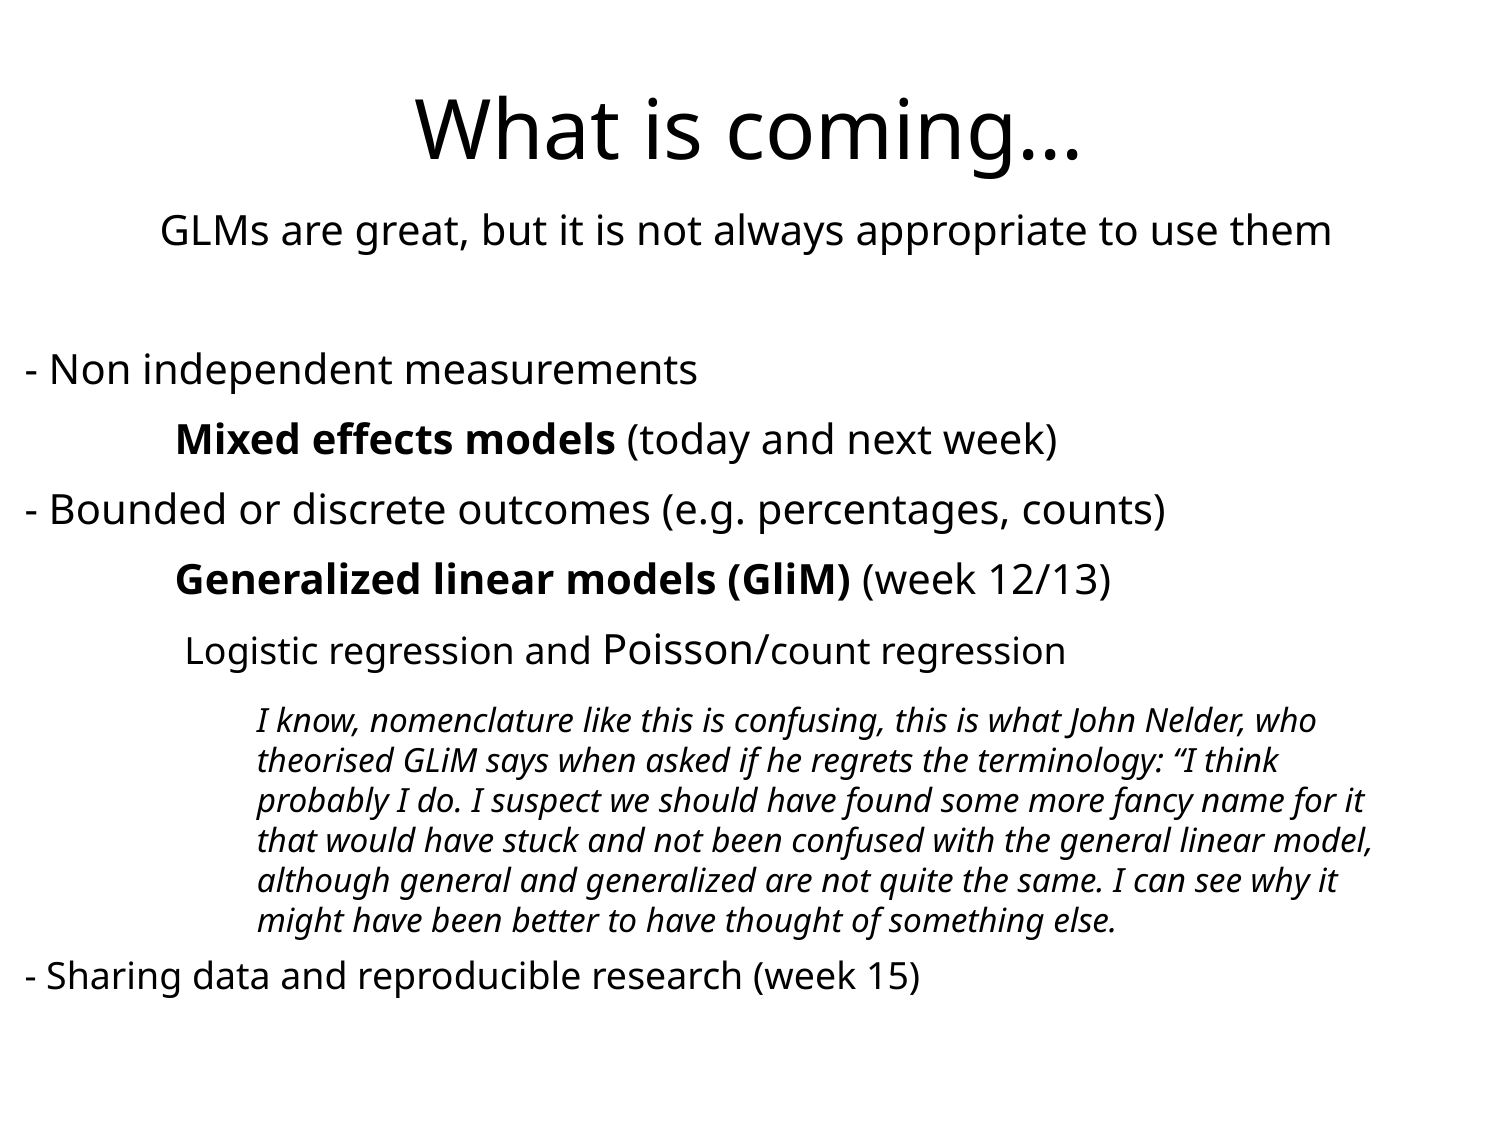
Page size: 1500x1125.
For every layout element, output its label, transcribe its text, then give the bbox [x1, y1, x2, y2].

text_box GLMs are great, but it is not always appropriate to use them [12, 192, 1481, 261]
text_box - Non independent measurements Mixed effects models (today and next week) - Bounded or discrete outcomes (e.g. percentages, counts) Generalized linear models (GliM) (week 12/13) Logistic regression and Poisson/count regression - Sharing data and reproducible research (week 15) [9, 331, 1490, 1070]
text_box What is coming... [19, 68, 1480, 184]
text_box I know, nomenclature like this is confusing, this is what John Nelder, who theorised GLiM says when asked if he regrets the terminology: “I think probably I do. I suspect we should have found some more fancy name for it that would have stuck and not been confused with the general linear model, although general and generalized are not quite the same. I can see why it might have been better to have thought of something else. [242, 691, 1424, 947]
